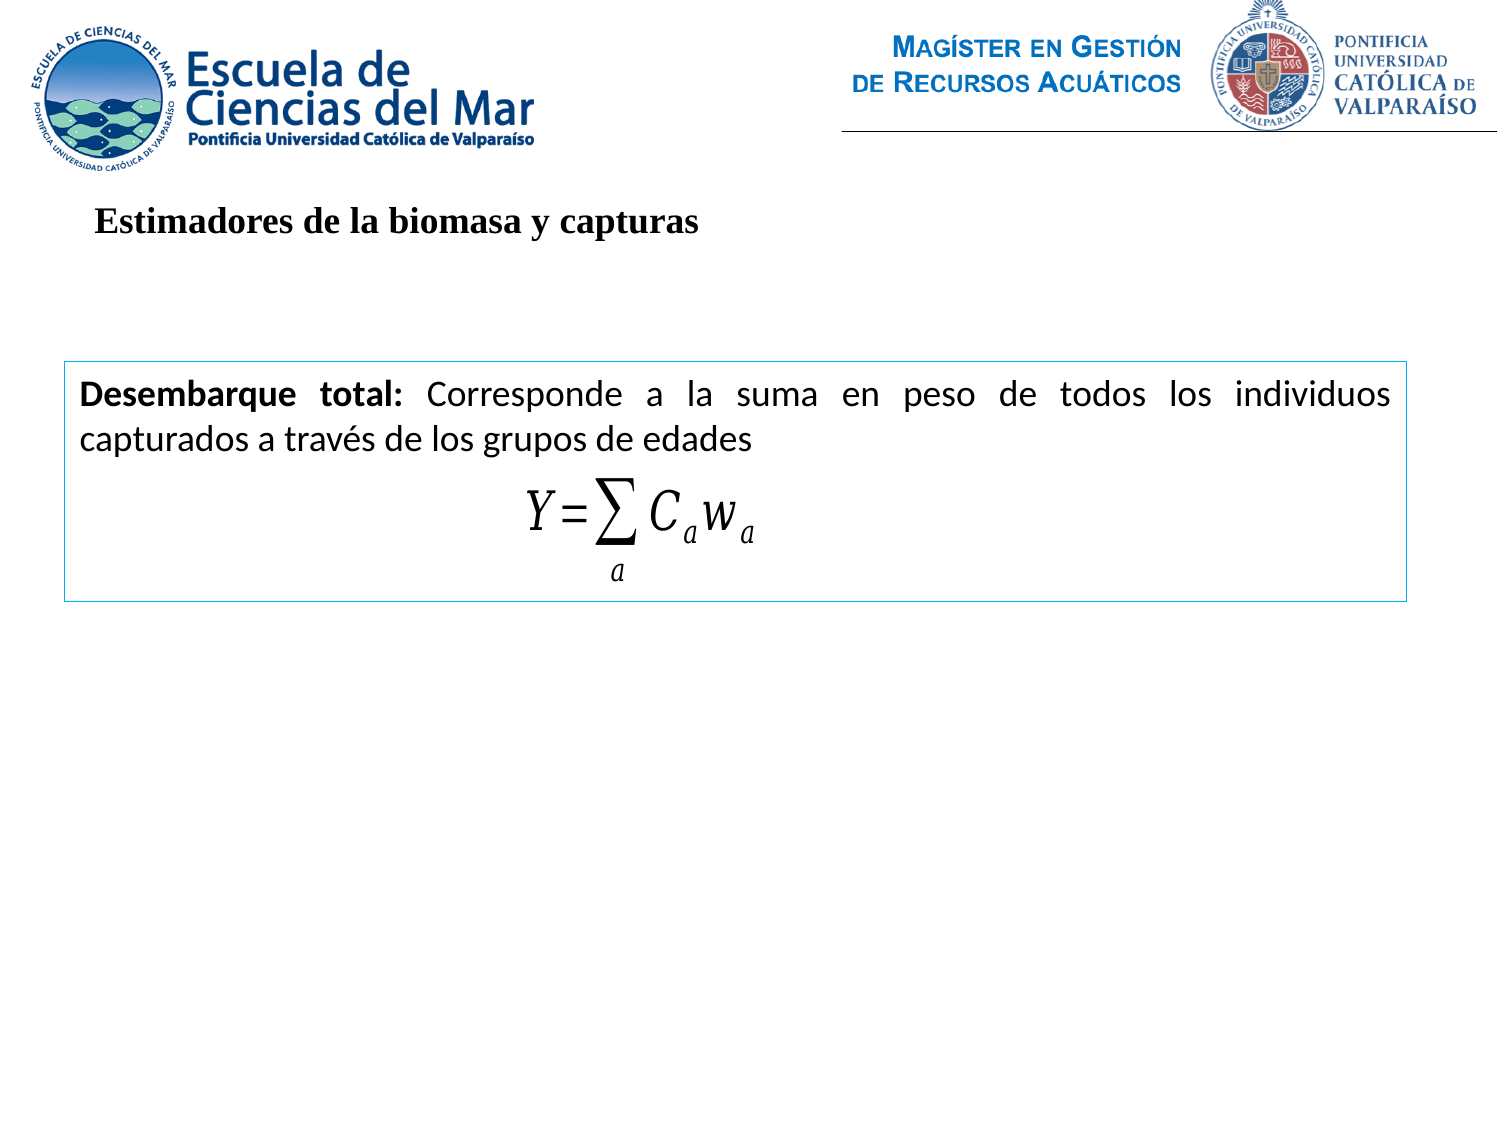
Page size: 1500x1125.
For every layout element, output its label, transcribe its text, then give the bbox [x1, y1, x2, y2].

picture [31, 26, 534, 172]
picture [841, 0, 1497, 146]
text_box Estimadores de la biomasa y capturas [79, 188, 715, 248]
text_box Desembarque total: Corresponde a la suma en peso de todos los individuos capturados a través de los grupos de edades [64, 361, 1407, 602]
